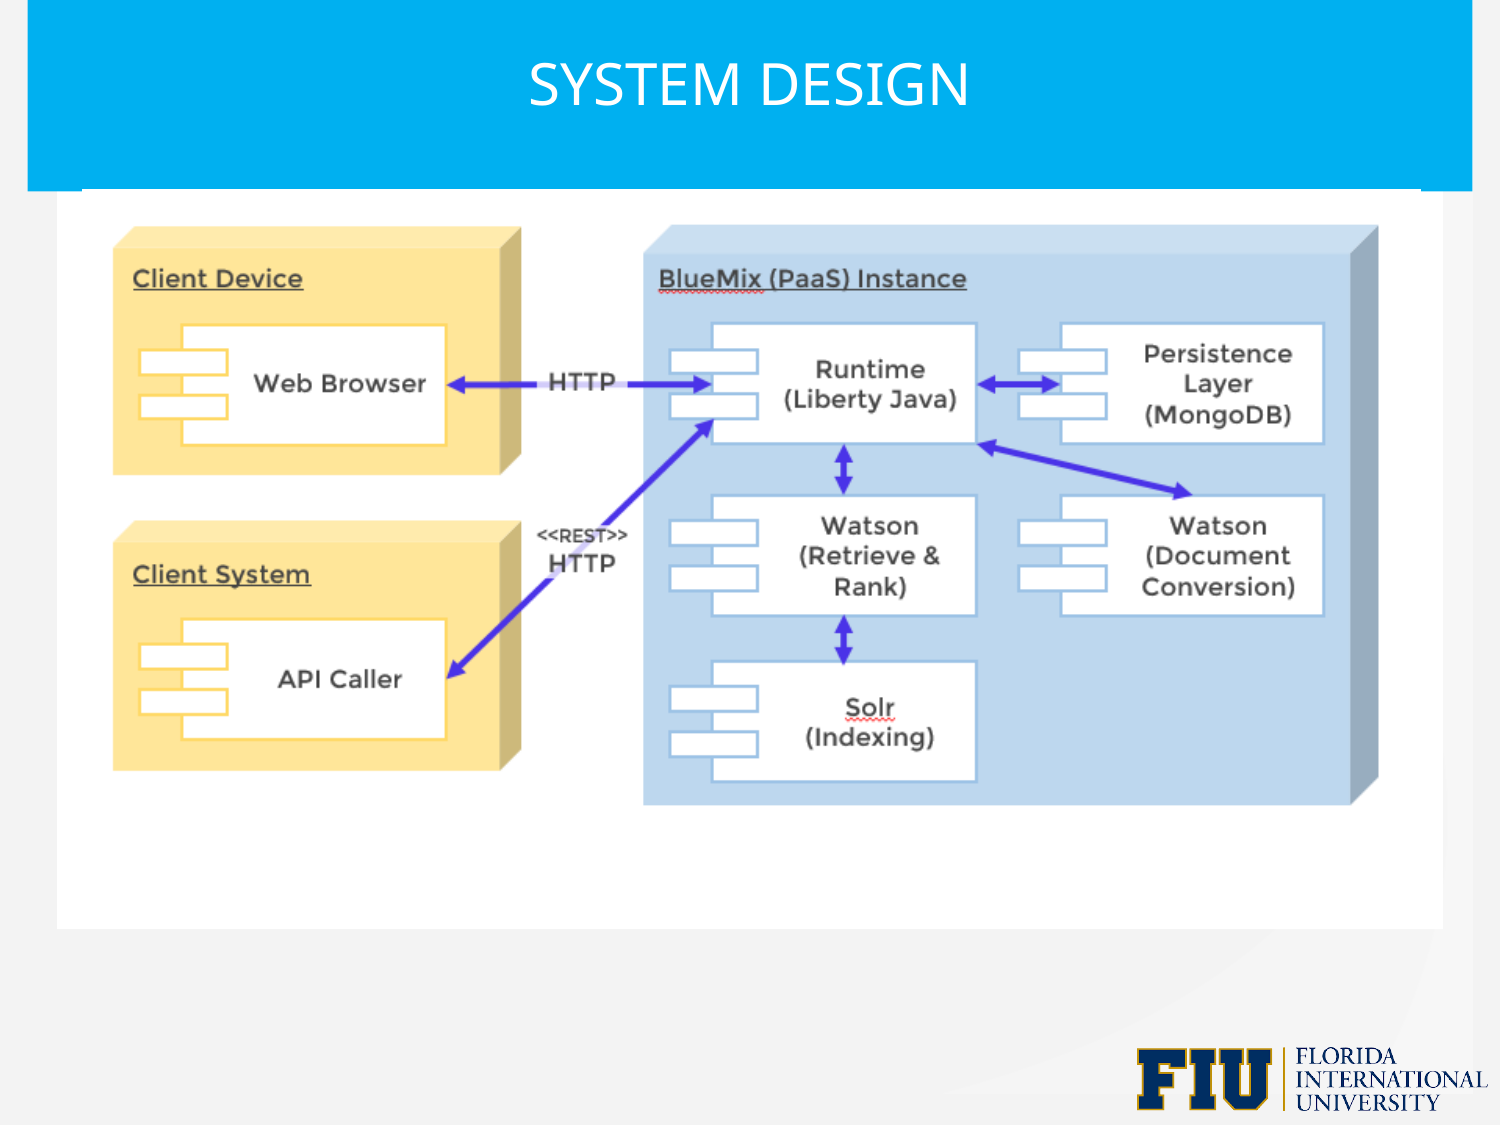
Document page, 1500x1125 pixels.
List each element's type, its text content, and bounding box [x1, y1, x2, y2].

picture [82, 190, 1421, 840]
text_box [57, 192, 1443, 930]
picture [24, 30, 1488, 1111]
title System Design [27, 0, 1473, 192]
